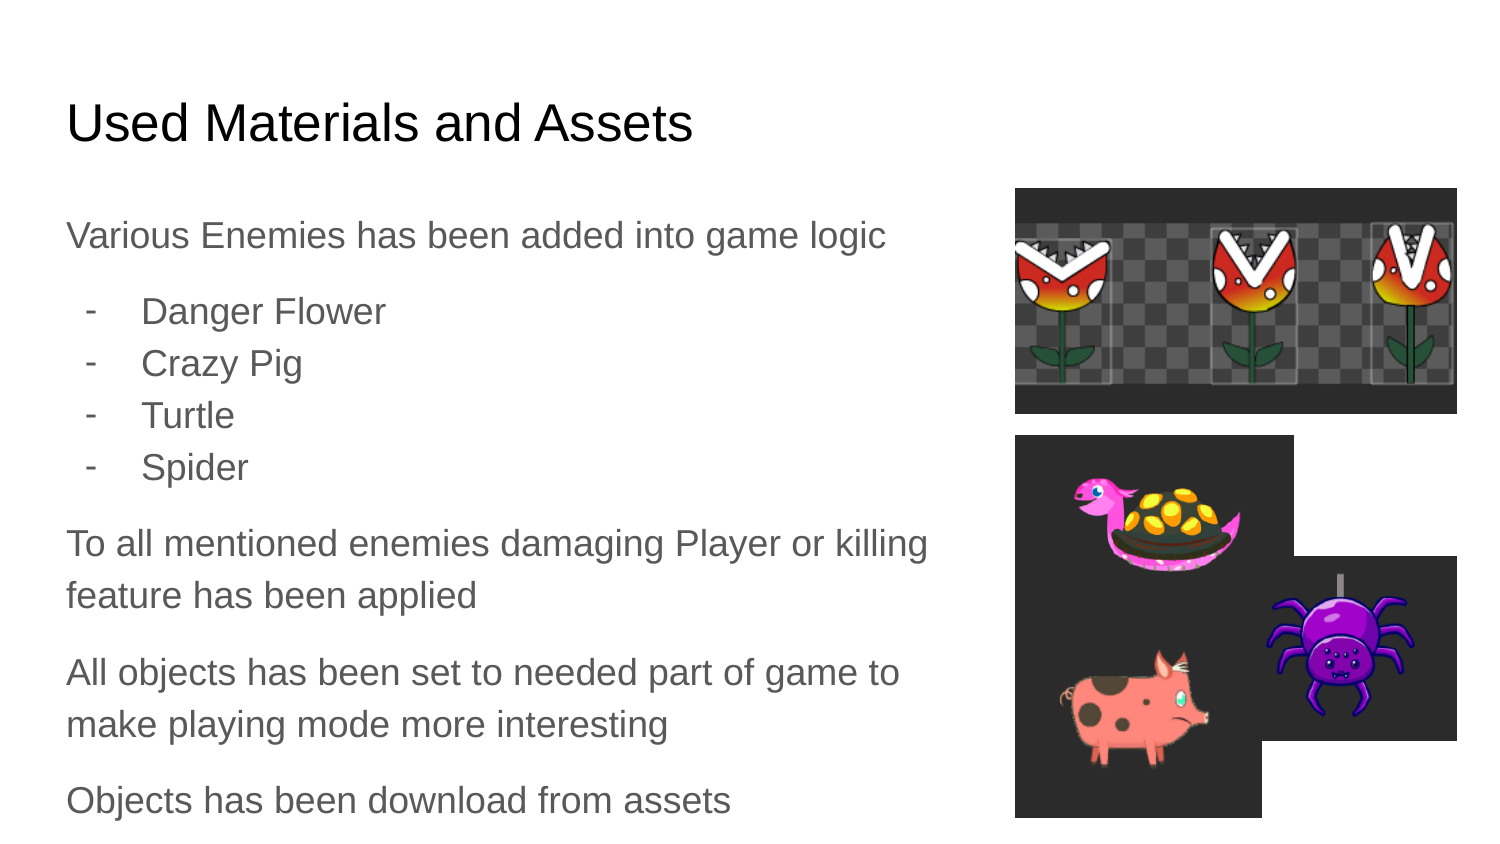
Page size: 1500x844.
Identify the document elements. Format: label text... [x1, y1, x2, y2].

picture [1015, 435, 1457, 818]
picture [1015, 188, 1457, 414]
list Various Enemies has been added into game logic Danger Flower Crazy Pig Turtle Spider To all mentioned enemies damaging Player or killing feature has been applied All objects has been set to needed part of game to make playing mode more interesting Objects has been download from assets [51, 189, 972, 844]
title Used Materials and Assets [51, 72, 1449, 167]
